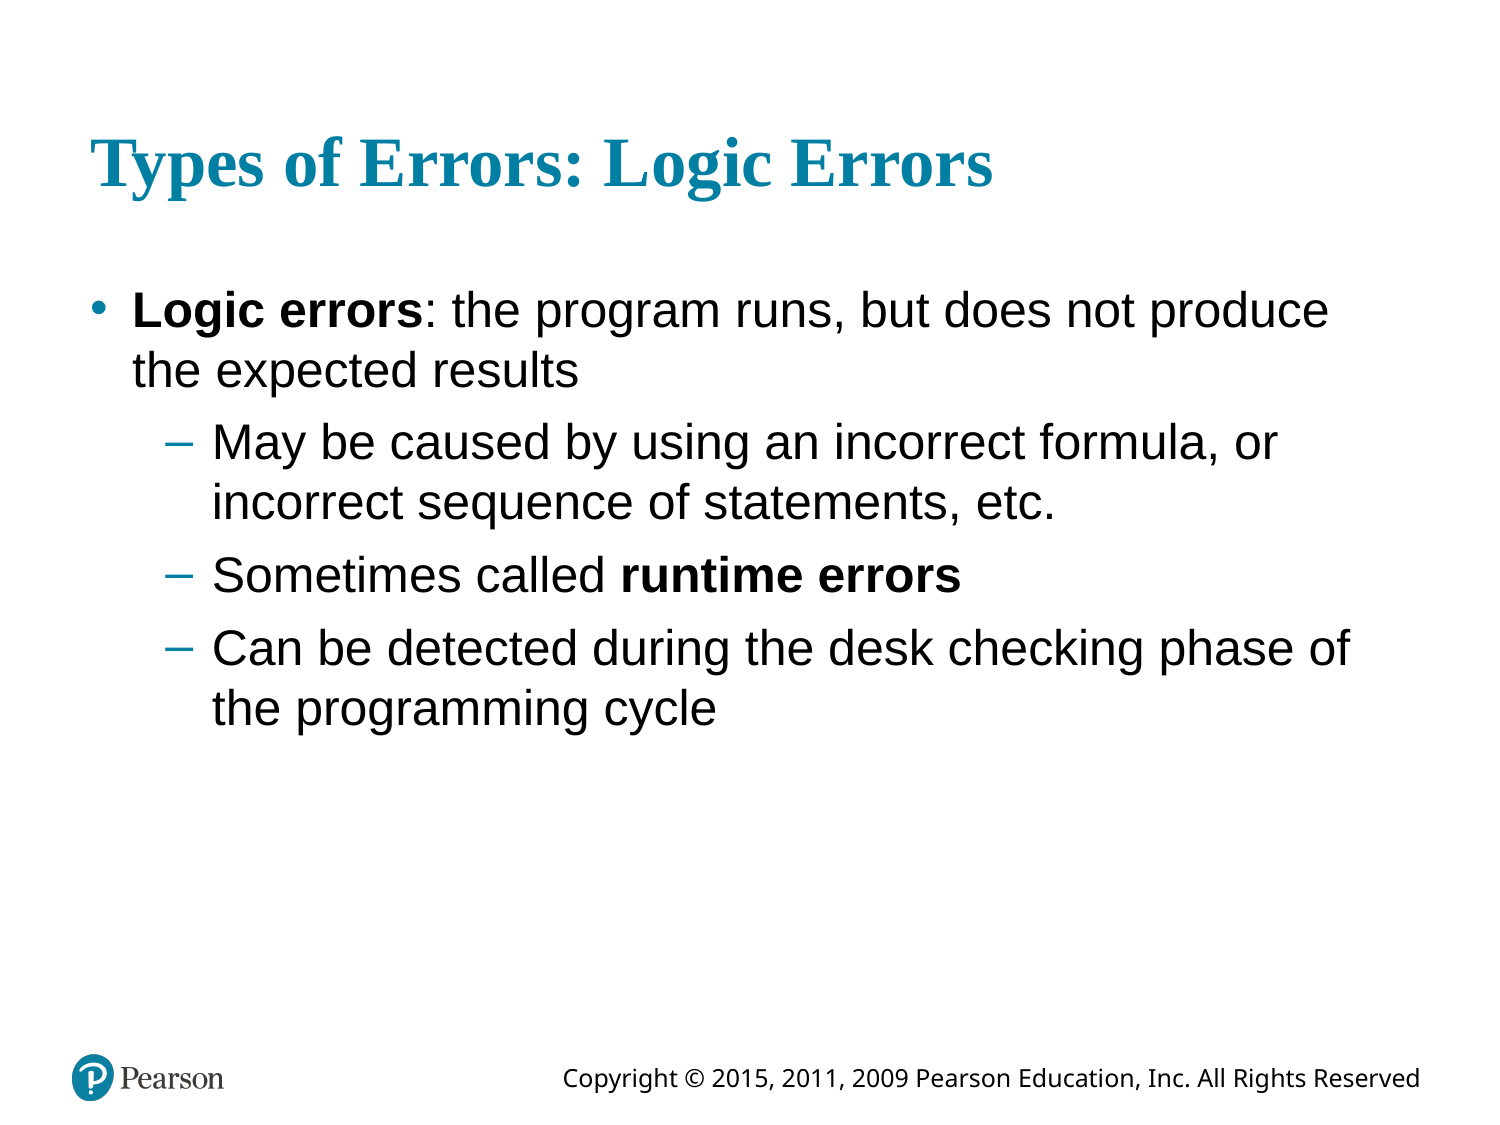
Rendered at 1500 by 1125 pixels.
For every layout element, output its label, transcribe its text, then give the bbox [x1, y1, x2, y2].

picture [72, 1087, 83, 1101]
list Logic errors: the program runs, but does not produce the expected results May be caused by using an incorrect formula, or incorrect sequence of statements, etc. Sometimes called runtime errors Can be detected during the desk checking phase of the programming cycle [75, 262, 1425, 1005]
picture [98, 1054, 224, 1101]
picture [80, 1063, 106, 1088]
title Types of Errors: Logic Errors [75, 35, 1425, 216]
picture [72, 1054, 88, 1070]
